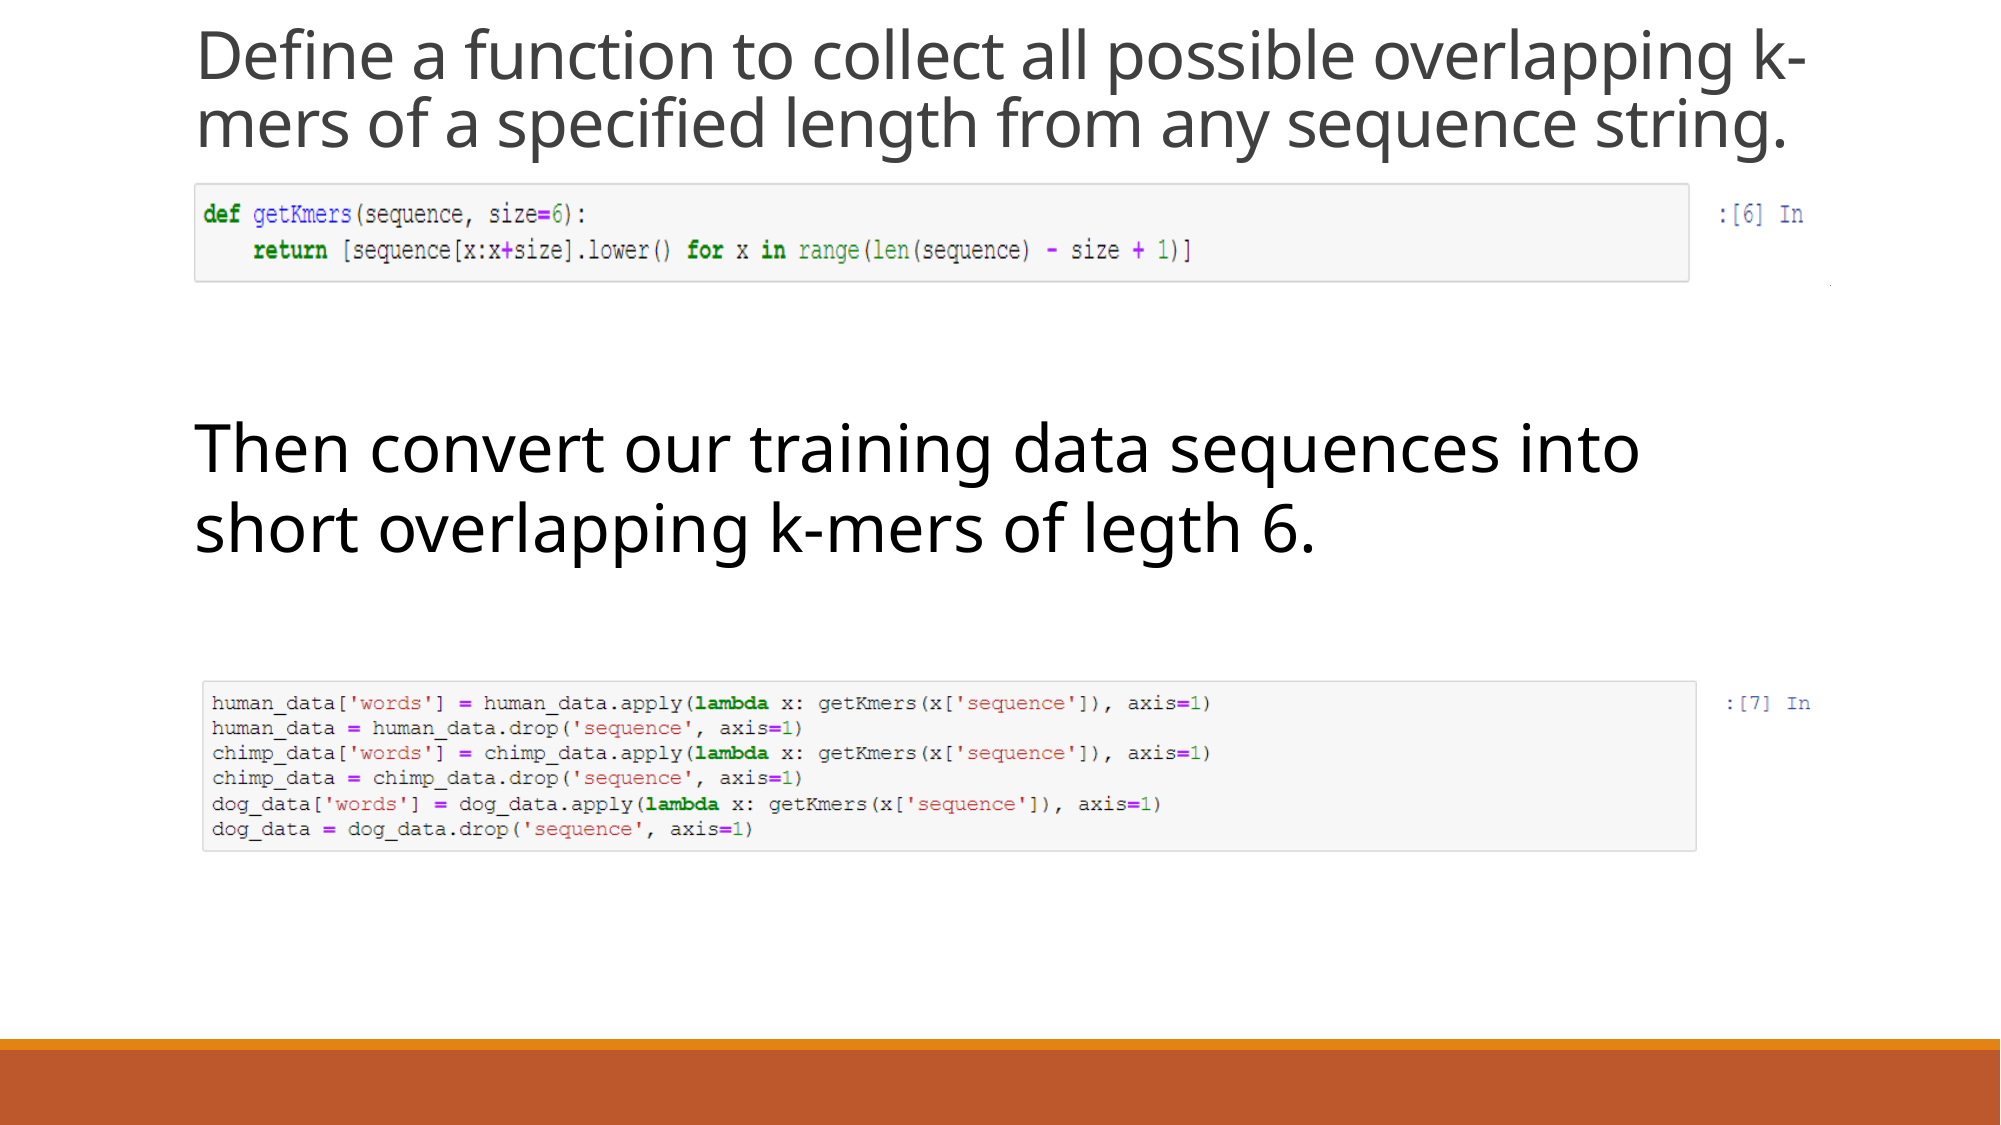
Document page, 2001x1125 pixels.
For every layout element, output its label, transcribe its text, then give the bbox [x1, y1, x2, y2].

text_box Then convert our training data sequences into short overlapping k-mers of legth 6. [179, 398, 1830, 574]
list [179, 676, 1831, 866]
picture [179, 167, 1831, 301]
title Define a function to collect all possible overlapping k-mers of a specified length from any sequence string. [180, 0, 1830, 167]
